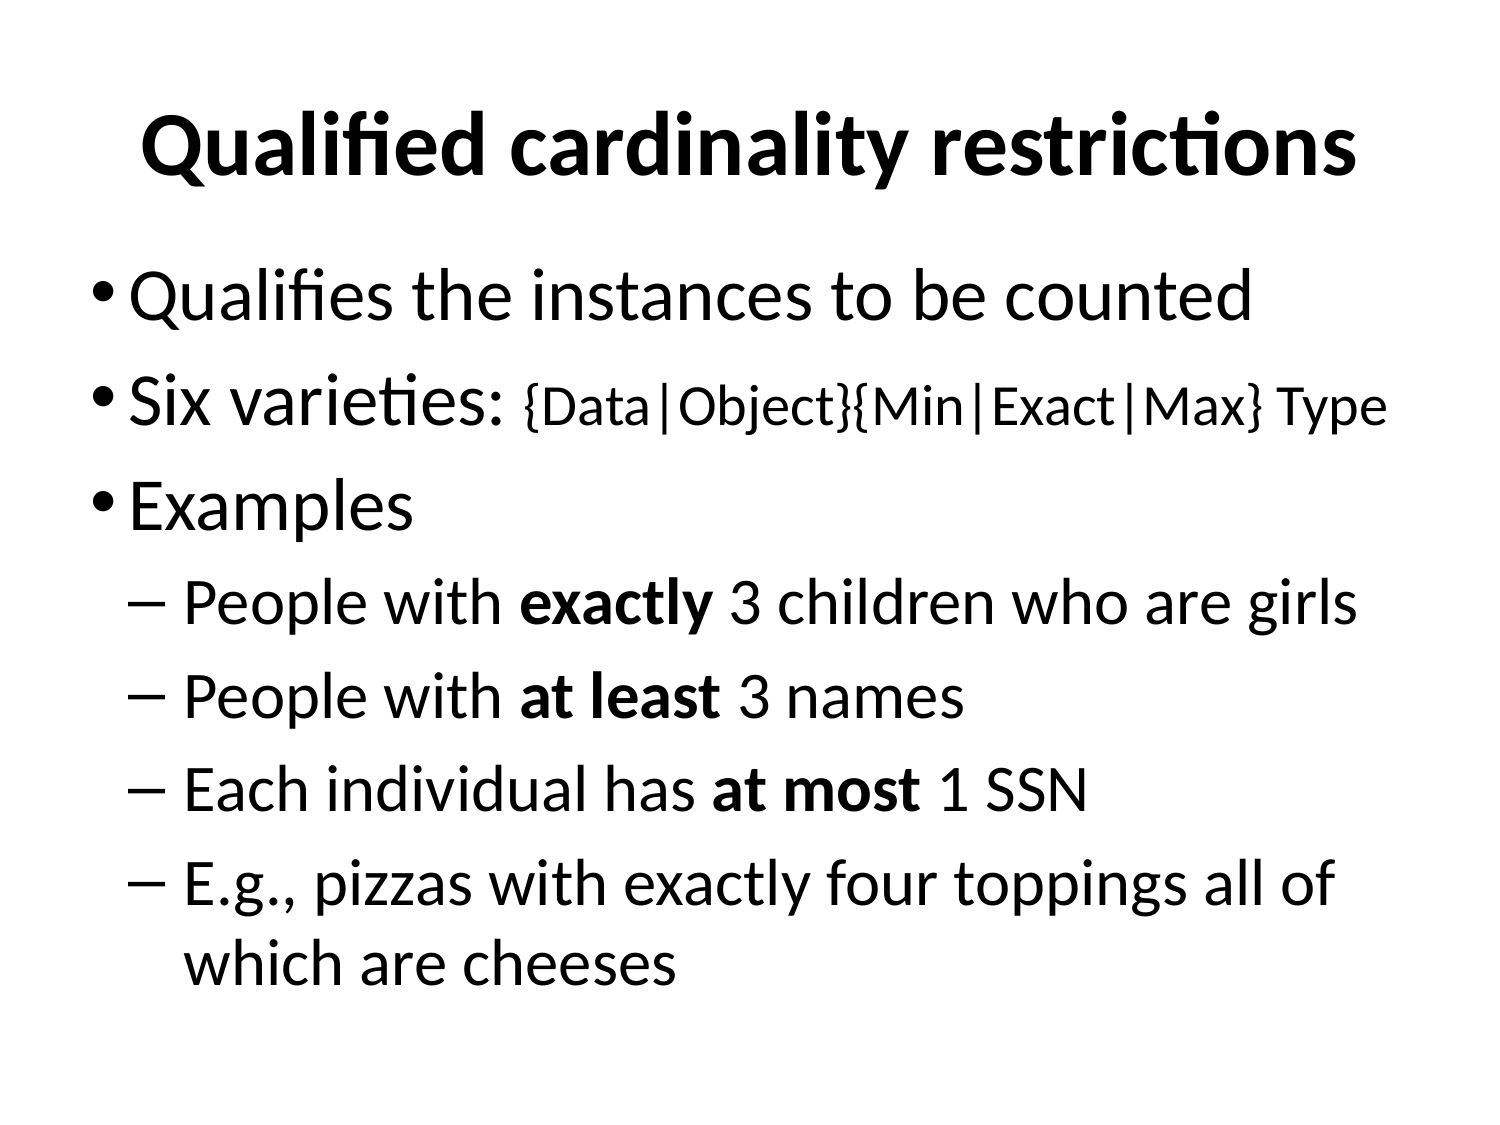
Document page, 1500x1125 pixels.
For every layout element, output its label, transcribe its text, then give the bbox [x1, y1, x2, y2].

list Qualifies the instances to be counted Six varieties: {Data|Object}{Min|Exact|Max} Type Examples People with exactly 3 children who are girls People with at least 3 names Each individual has at most 1 SSN E.g., pizzas with exactly four toppings all of which are cheeses [75, 237, 1477, 1033]
title Qualified cardinality restrictions [75, 45, 1425, 233]
